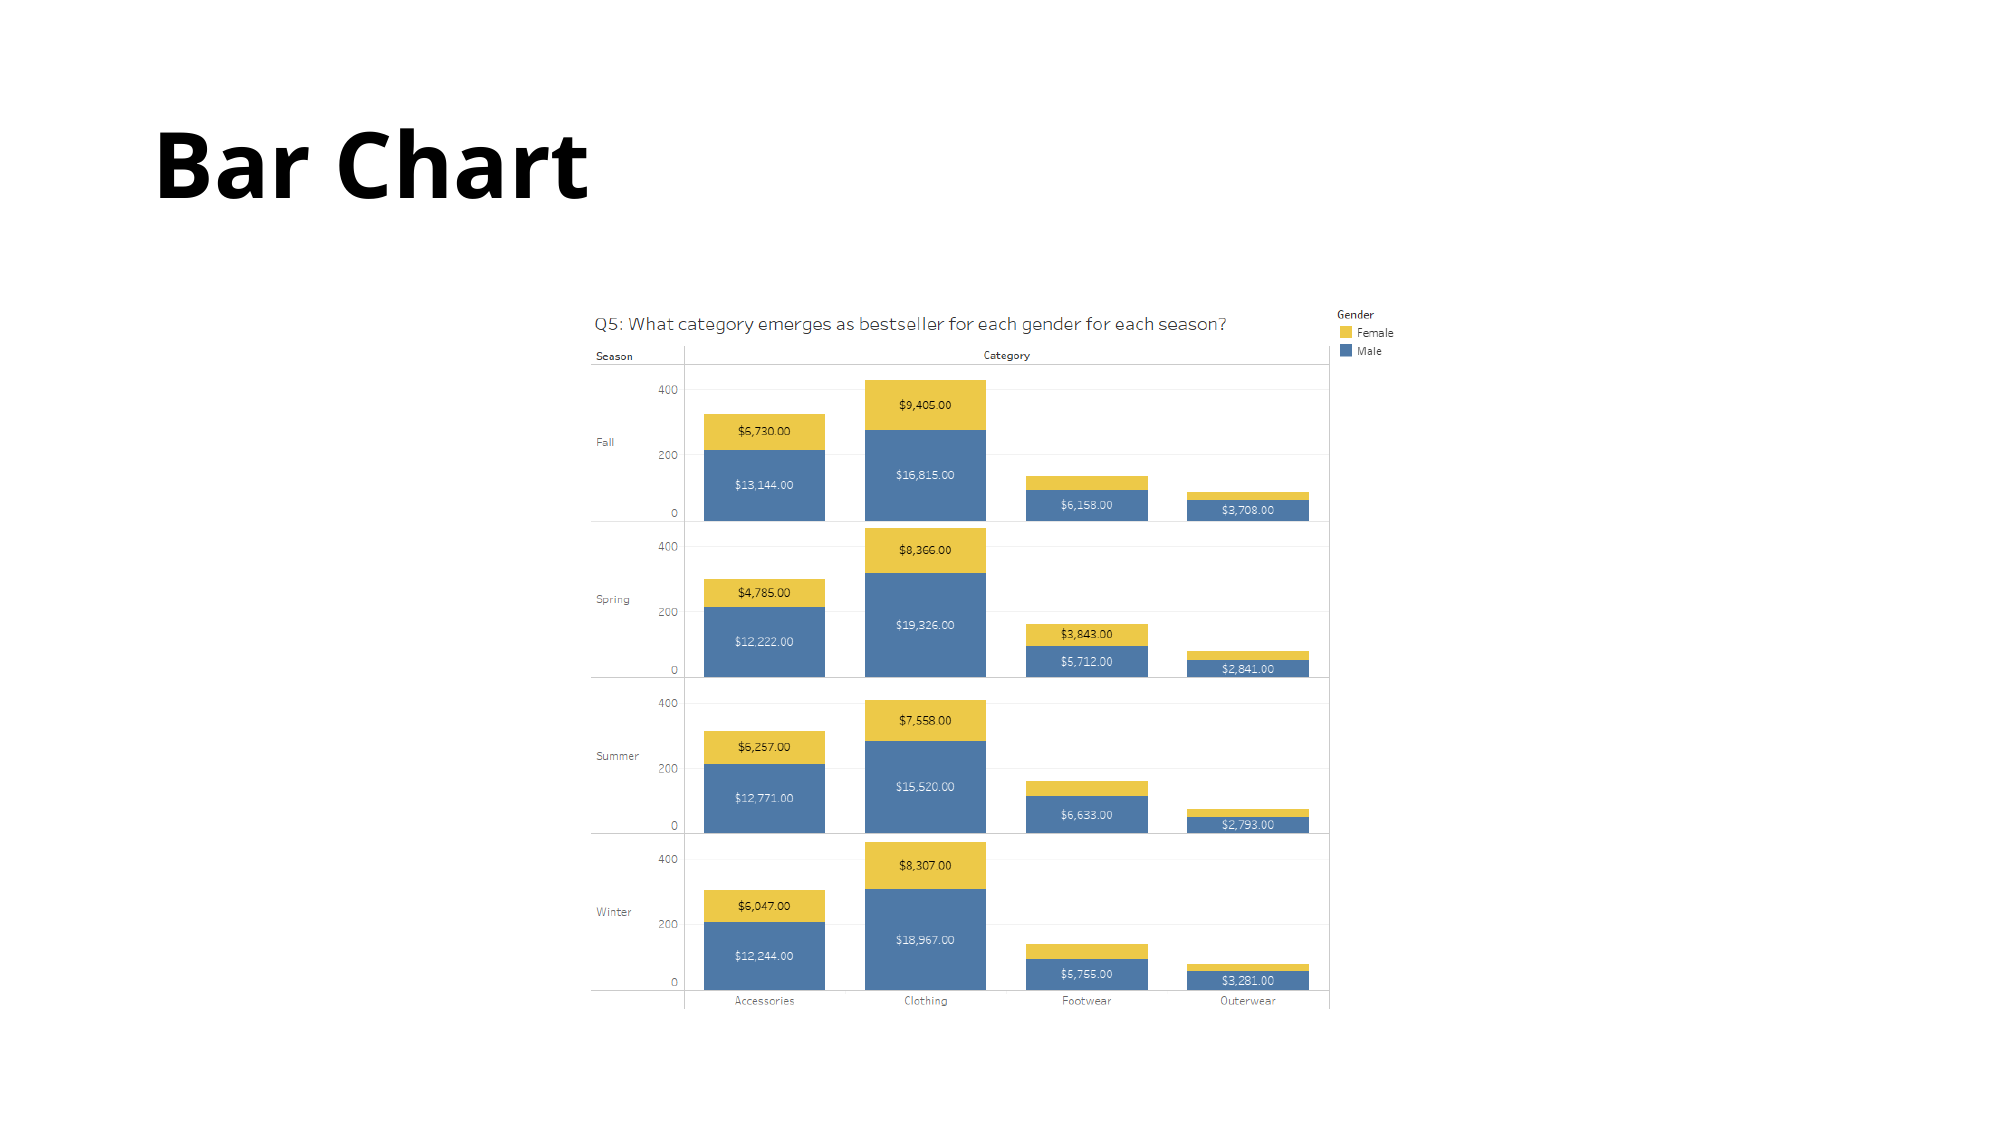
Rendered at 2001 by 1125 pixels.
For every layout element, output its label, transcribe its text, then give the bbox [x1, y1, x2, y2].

title Bar Chart [137, 59, 1863, 278]
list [583, 299, 1417, 1014]
